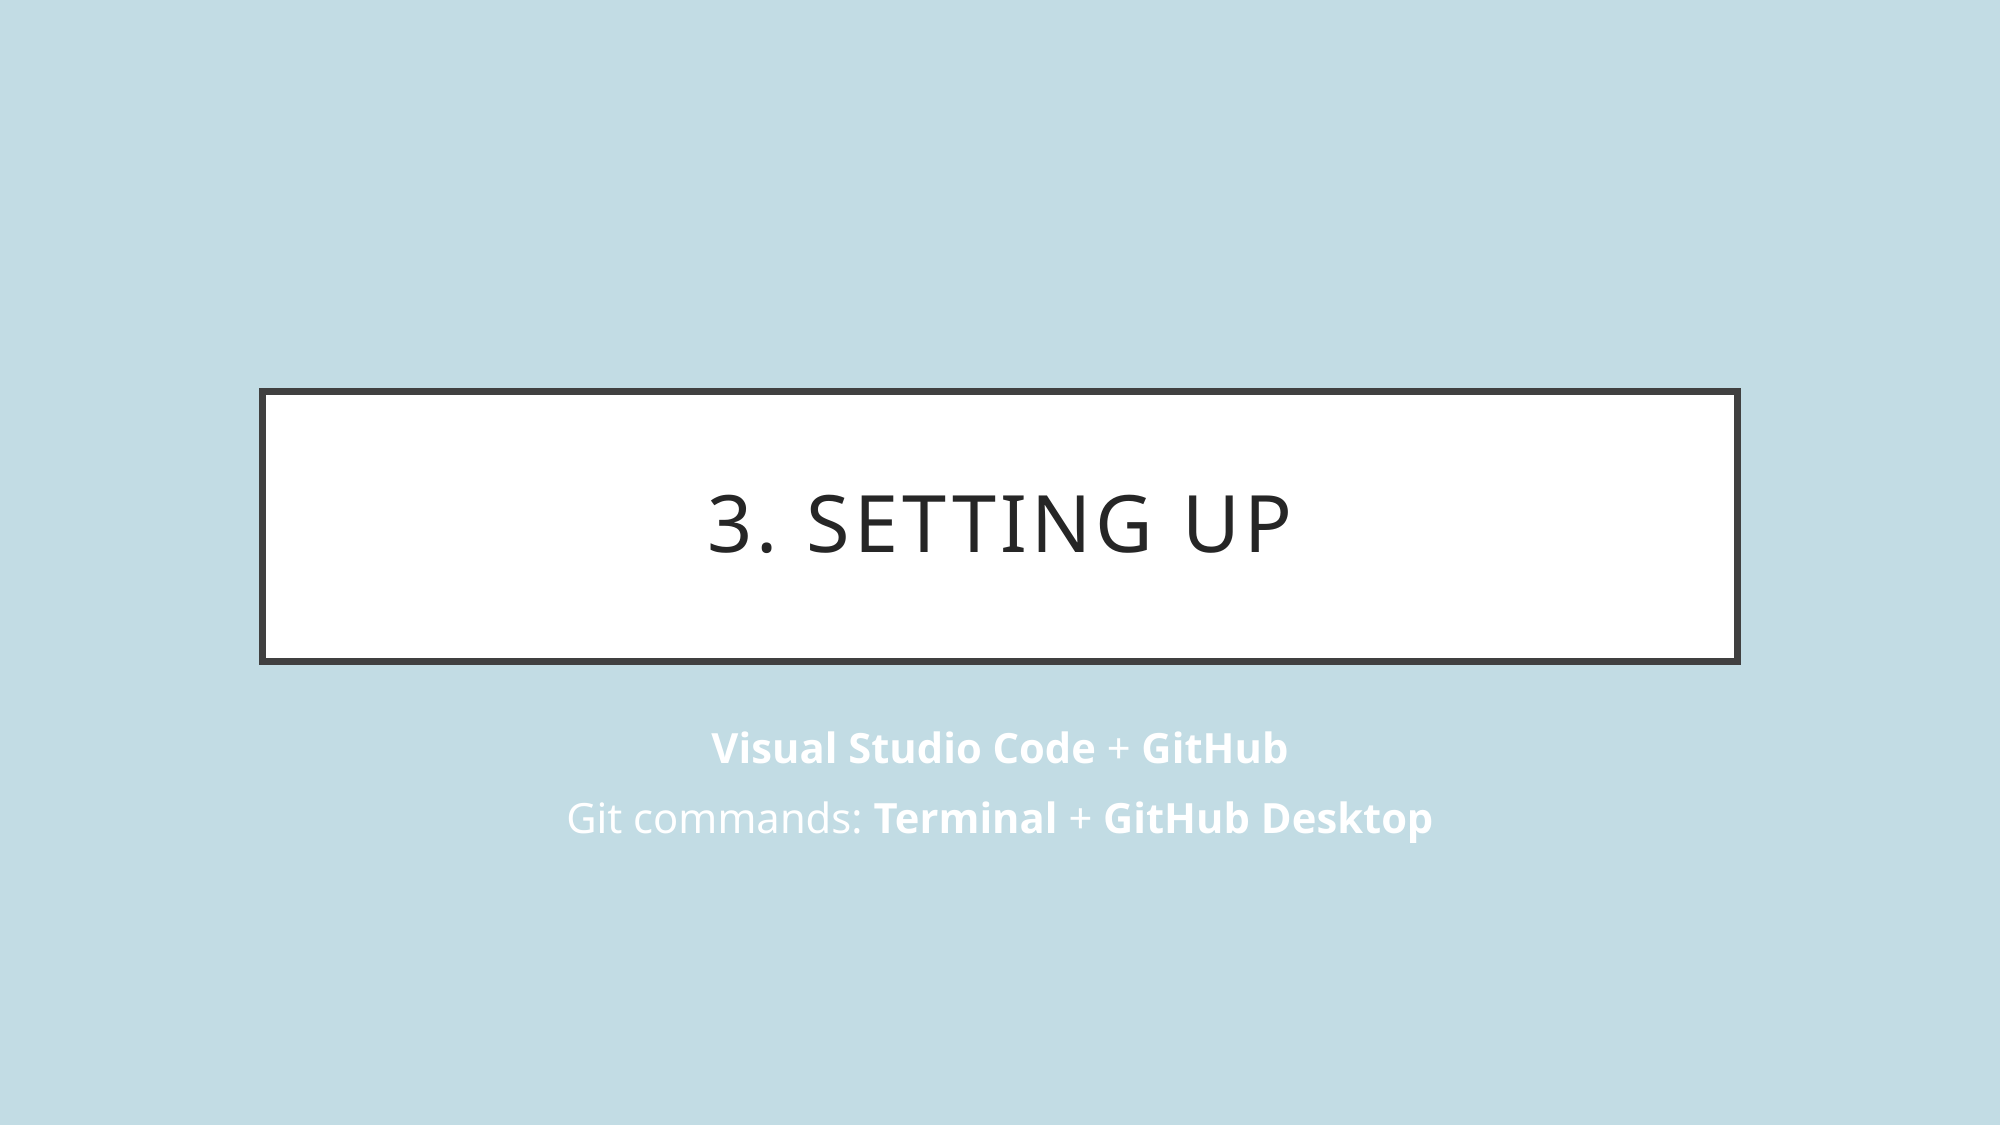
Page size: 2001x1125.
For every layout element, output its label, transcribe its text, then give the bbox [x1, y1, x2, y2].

title 3. Setting up [259, 388, 1741, 665]
subtitle Visual Studio Code + GitHub Git commands: Terminal + GitHub Desktop [442, 713, 1558, 918]
